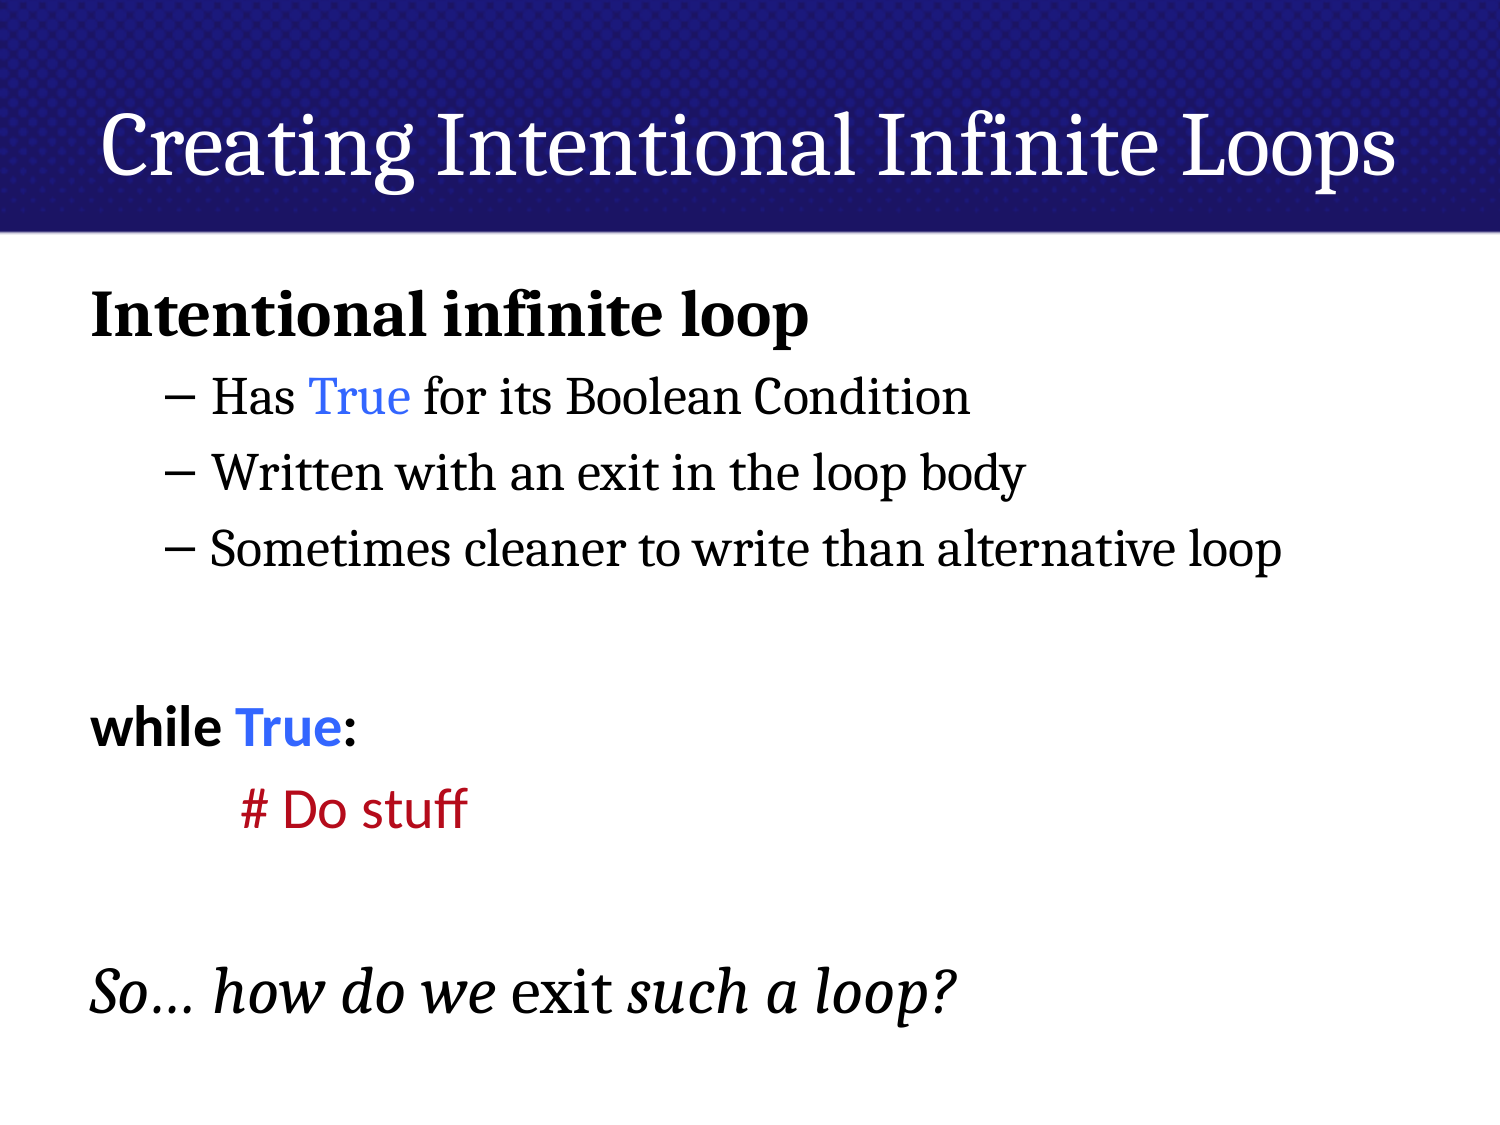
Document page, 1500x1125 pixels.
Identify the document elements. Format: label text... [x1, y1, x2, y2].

title Creating Intentional Infinite Loops [75, 45, 1425, 233]
list Intentional infinite loop Has True for its Boolean Condition Written with an exit in the loop body Sometimes cleaner to write than alternative loop while True: # Do stuff So… how do we exit such a loop? [75, 262, 1425, 1101]
picture [0, 0, 1500, 1125]
